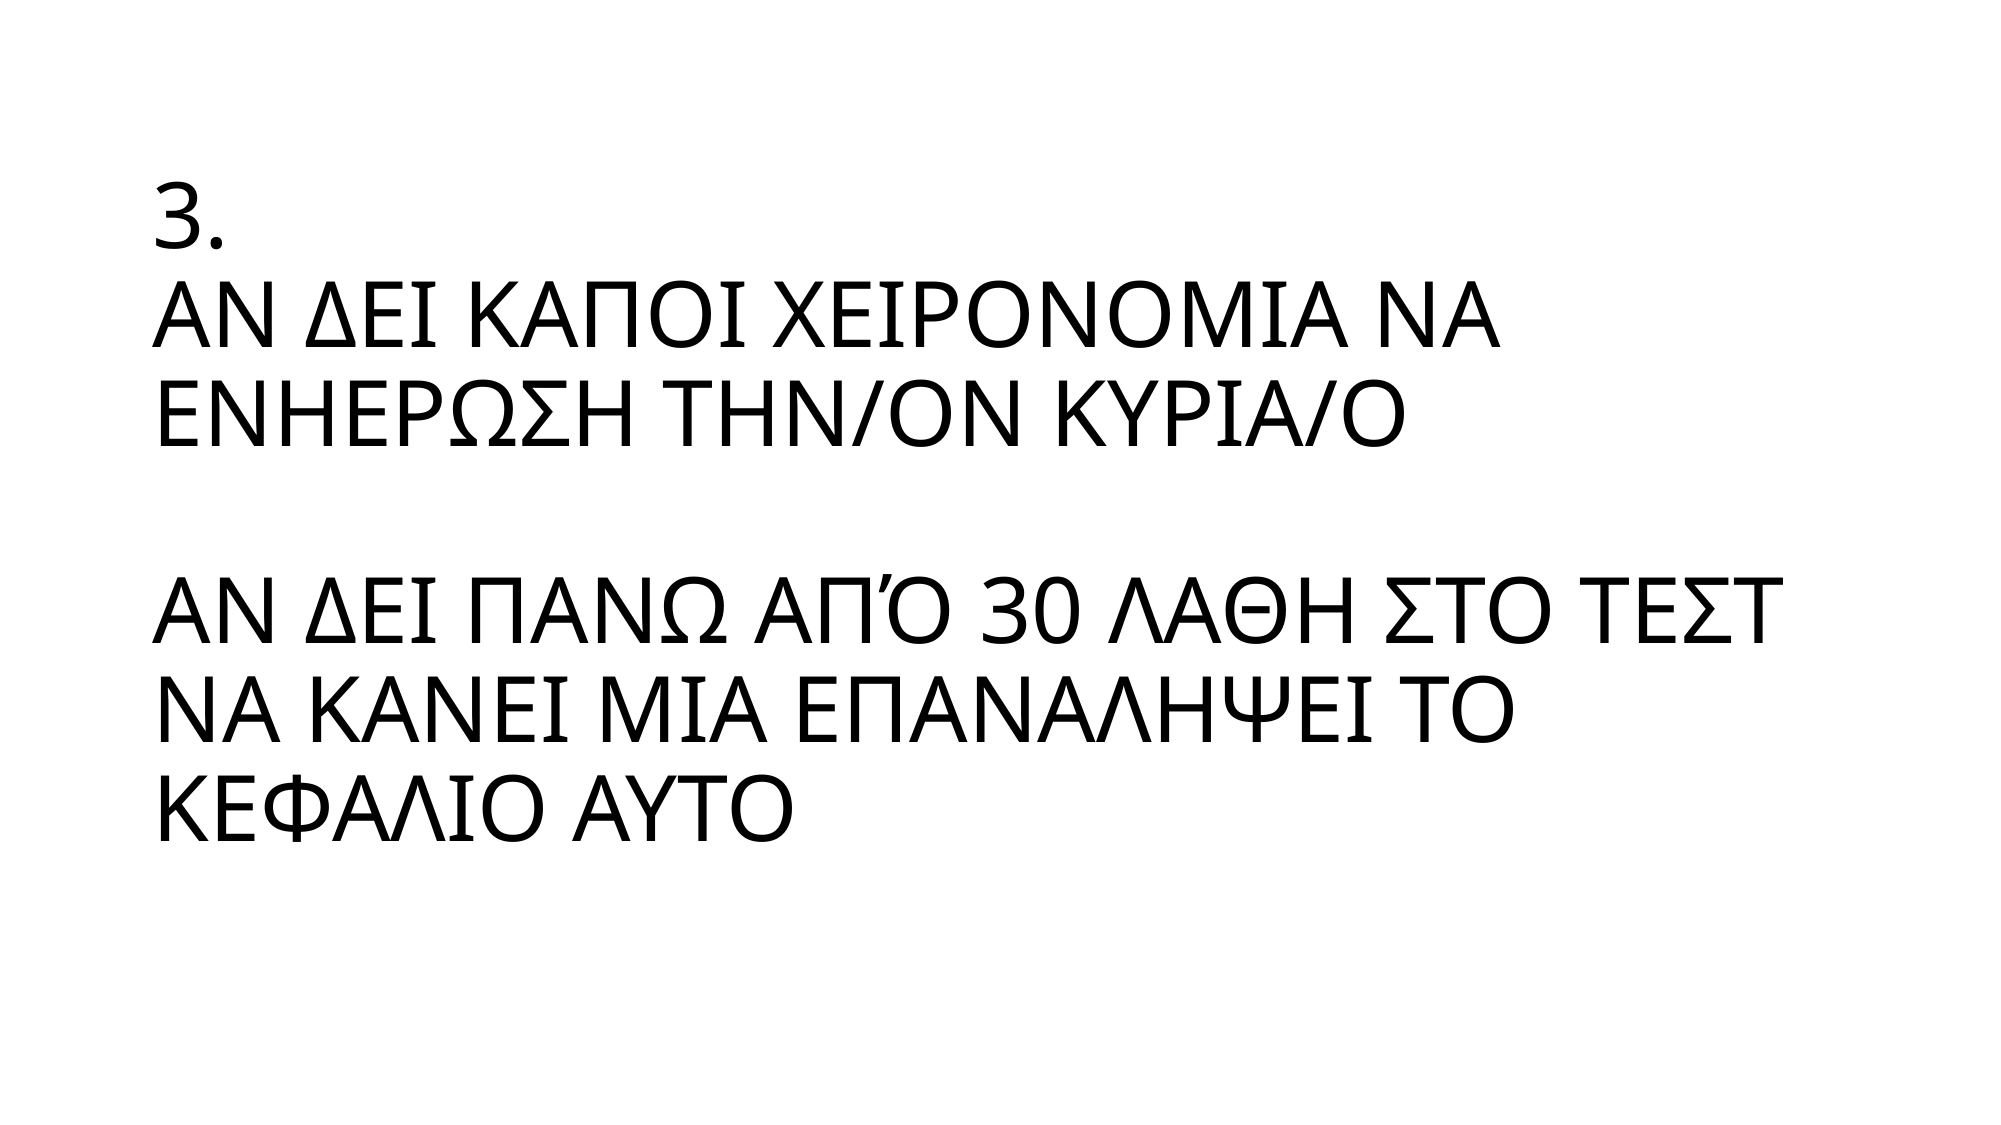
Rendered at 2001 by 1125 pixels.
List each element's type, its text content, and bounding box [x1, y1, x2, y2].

title 3. ΑΝ ΔΕΙ ΚΑΠΟΙ ΧΕΙΡΟΝΟΜΙΑ ΝΑ ΕΝΗΕΡΩΣΗ ΤΗΝ/ΟΝ ΚΥΡΙΑ/Ο ΑΝ ΔΕΙ ΠΑΝΩ ΑΠΌ 30 ΛΑΘΗ ΣΤΟ ΤΕΣΤ ΝΑ ΚΑΝΕΙ ΜΙΑ ΕΠΑΝΑΛΗΨΕΙ ΤΟ ΚΕΦΑΛΙΟ ΑΥΤΟ [137, 59, 1863, 1081]
